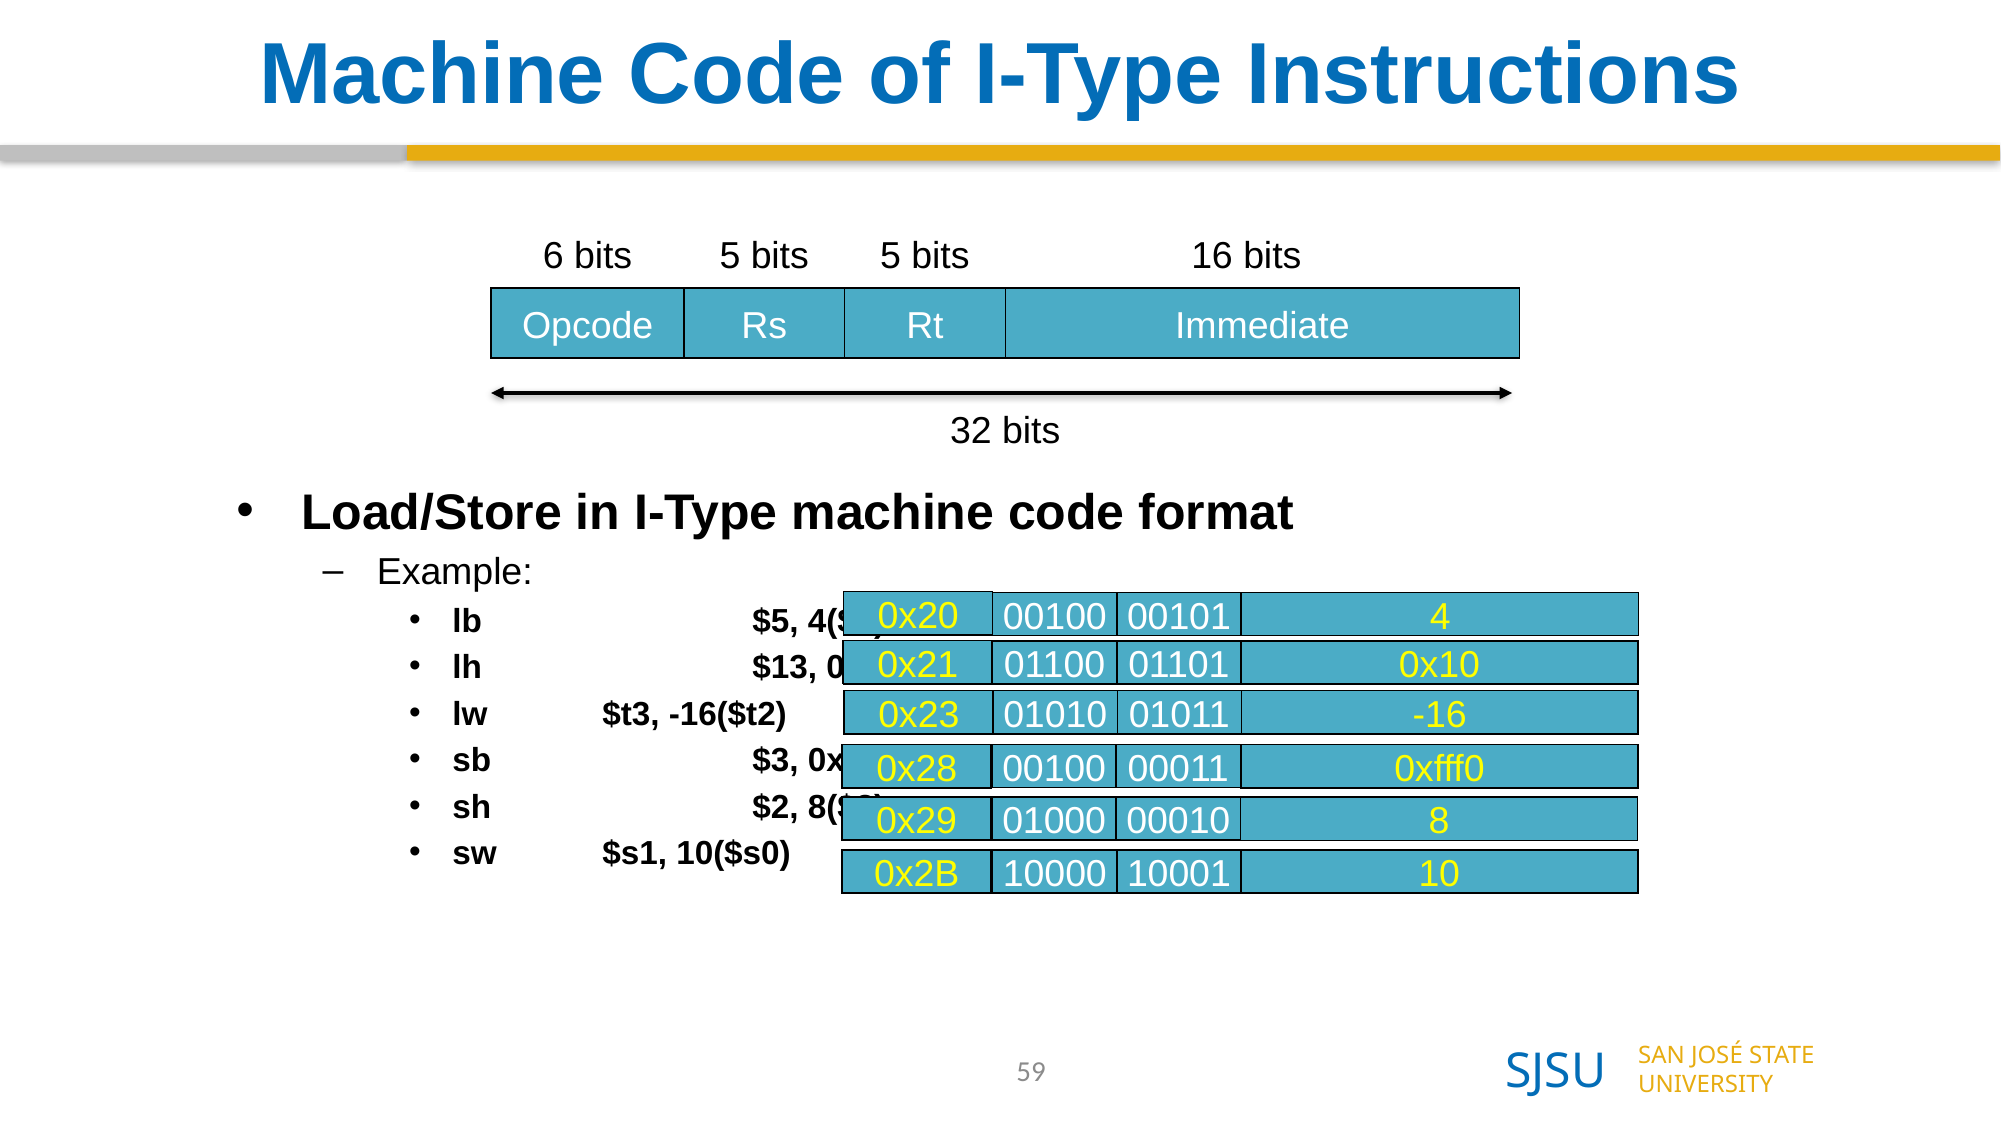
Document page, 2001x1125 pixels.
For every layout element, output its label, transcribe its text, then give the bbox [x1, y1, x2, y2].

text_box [842, 744, 1638, 788]
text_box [490, 217, 1520, 359]
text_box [843, 640, 1639, 685]
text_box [843, 690, 1639, 735]
text_box 32 bits [908, 403, 1102, 463]
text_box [842, 796, 1638, 841]
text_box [843, 592, 1639, 636]
list Load/Store in I-Type machine code format Example: lb $5, 4($4) lh $13, 0x10($12) lw $t3, -16($t2) sb $3, 0xfff0($4) sh $2, 8($8) sw $s1, 10($s0) [221, 472, 1779, 1005]
title Machine Code of I-Type Instructions [99, 11, 1900, 126]
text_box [843, 849, 1639, 894]
slide_number 59 [797, 1040, 1265, 1100]
